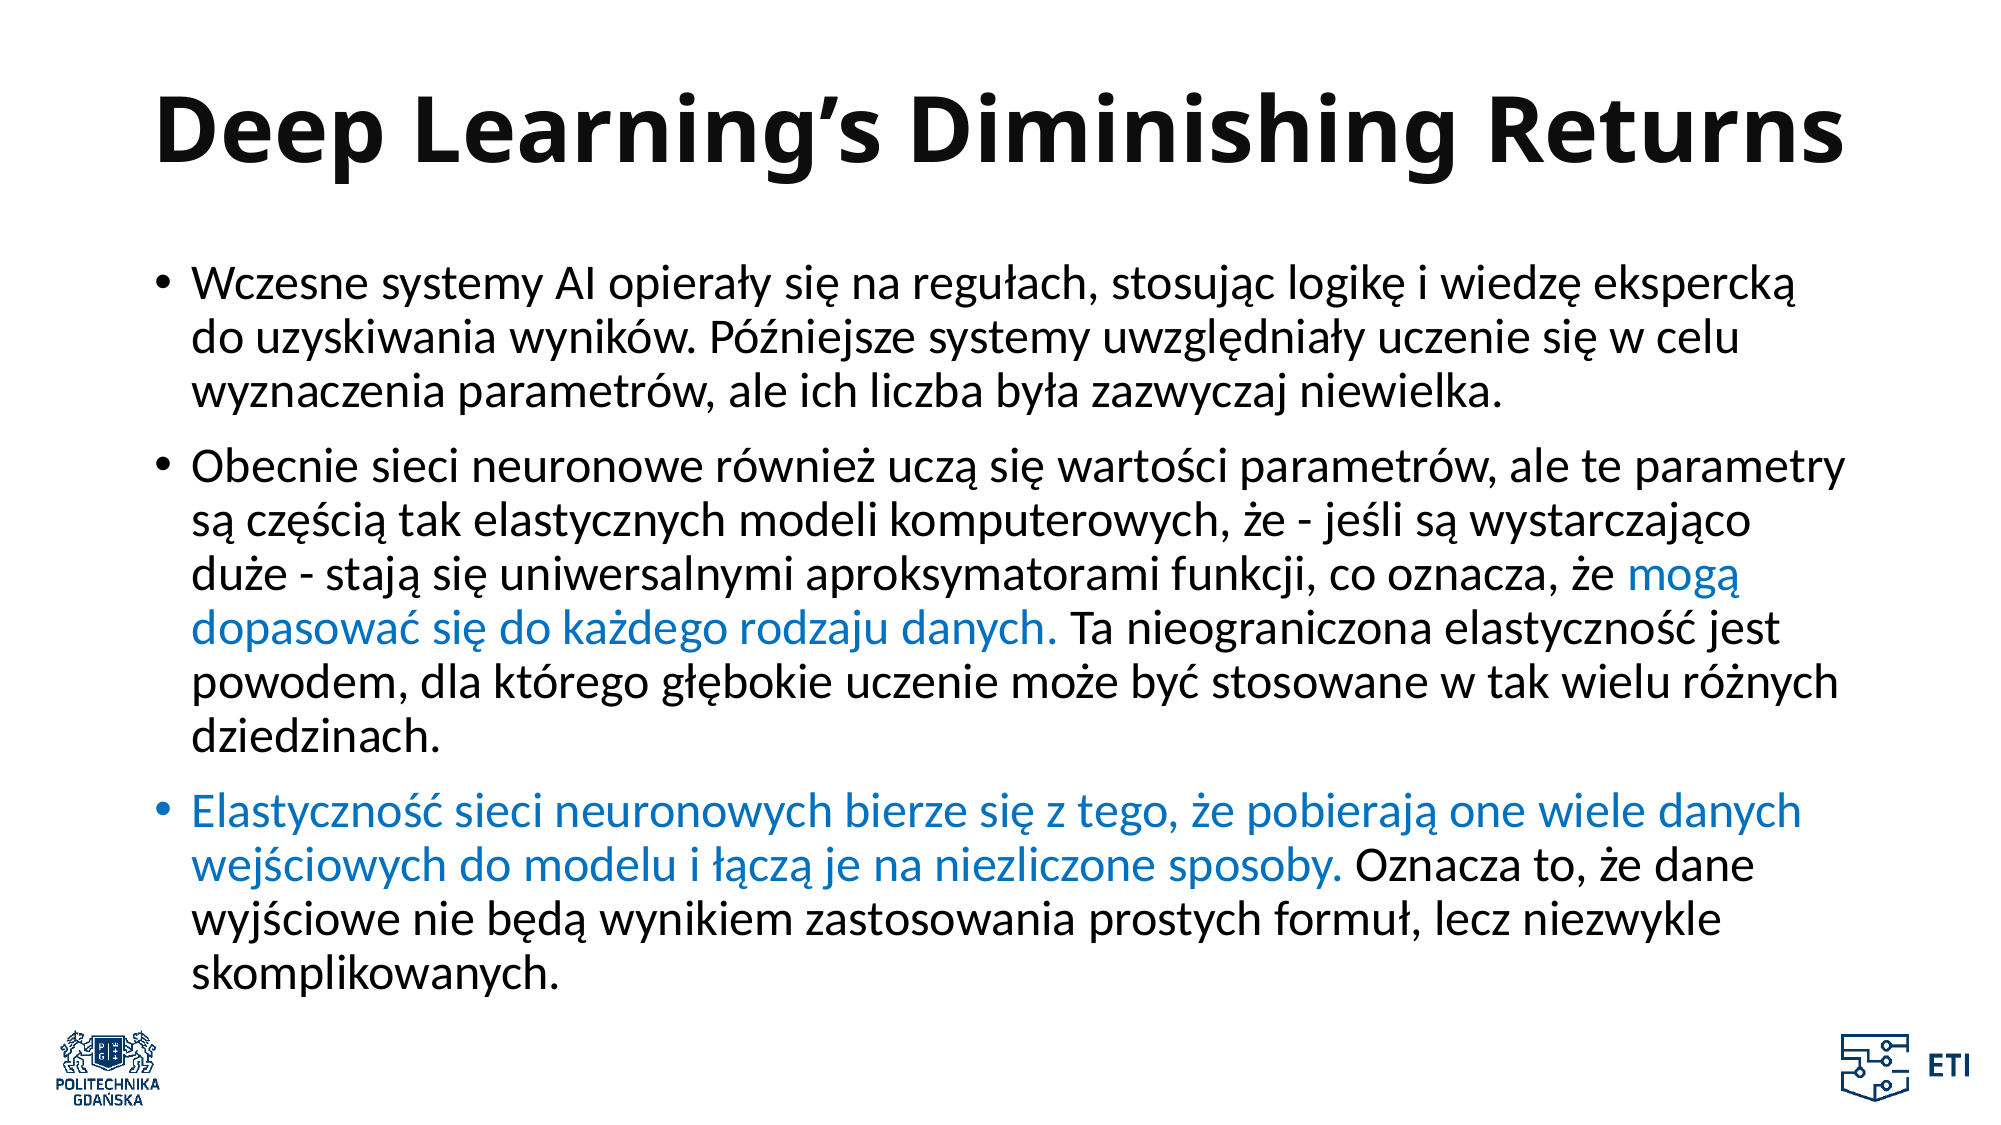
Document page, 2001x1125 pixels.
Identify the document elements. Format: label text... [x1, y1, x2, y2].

title Deep Learning’s Diminishing Returns [137, 59, 1863, 206]
picture [28, 1011, 188, 1125]
list Wczesne systemy AI opierały się na regułach, stosując logikę i wiedzę ekspercką do uzyskiwania wyników. Późniejsze systemy uwzględniały uczenie się w celu wyznaczenia parametrów, ale ich liczba była zazwyczaj niewielka. Obecnie sieci neuronowe również uczą się wartości parametrów, ale te parametry są częścią tak elastycznych modeli komputerowych, że - jeśli są wystarczająco duże - stają się uniwersalnymi aproksymatorami funkcji, co oznacza, że mogą dopasować się do każdego rodzaju danych. Ta nieograniczona elastyczność jest powodem, dla którego głębokie uczenie może być stosowane w tak wielu różnych dziedzinach. Elastyczność sieci neuronowych bierze się z tego, że pobierają one wiele danych wejściowych do modelu i łączą je na niezliczone sposoby. Oznacza to, że dane wyjściowe nie będą wynikiem zastosowania prostych formuł, lecz niezwykle skomplikowanych. [139, 249, 1865, 1014]
picture [1841, 1034, 1969, 1102]
